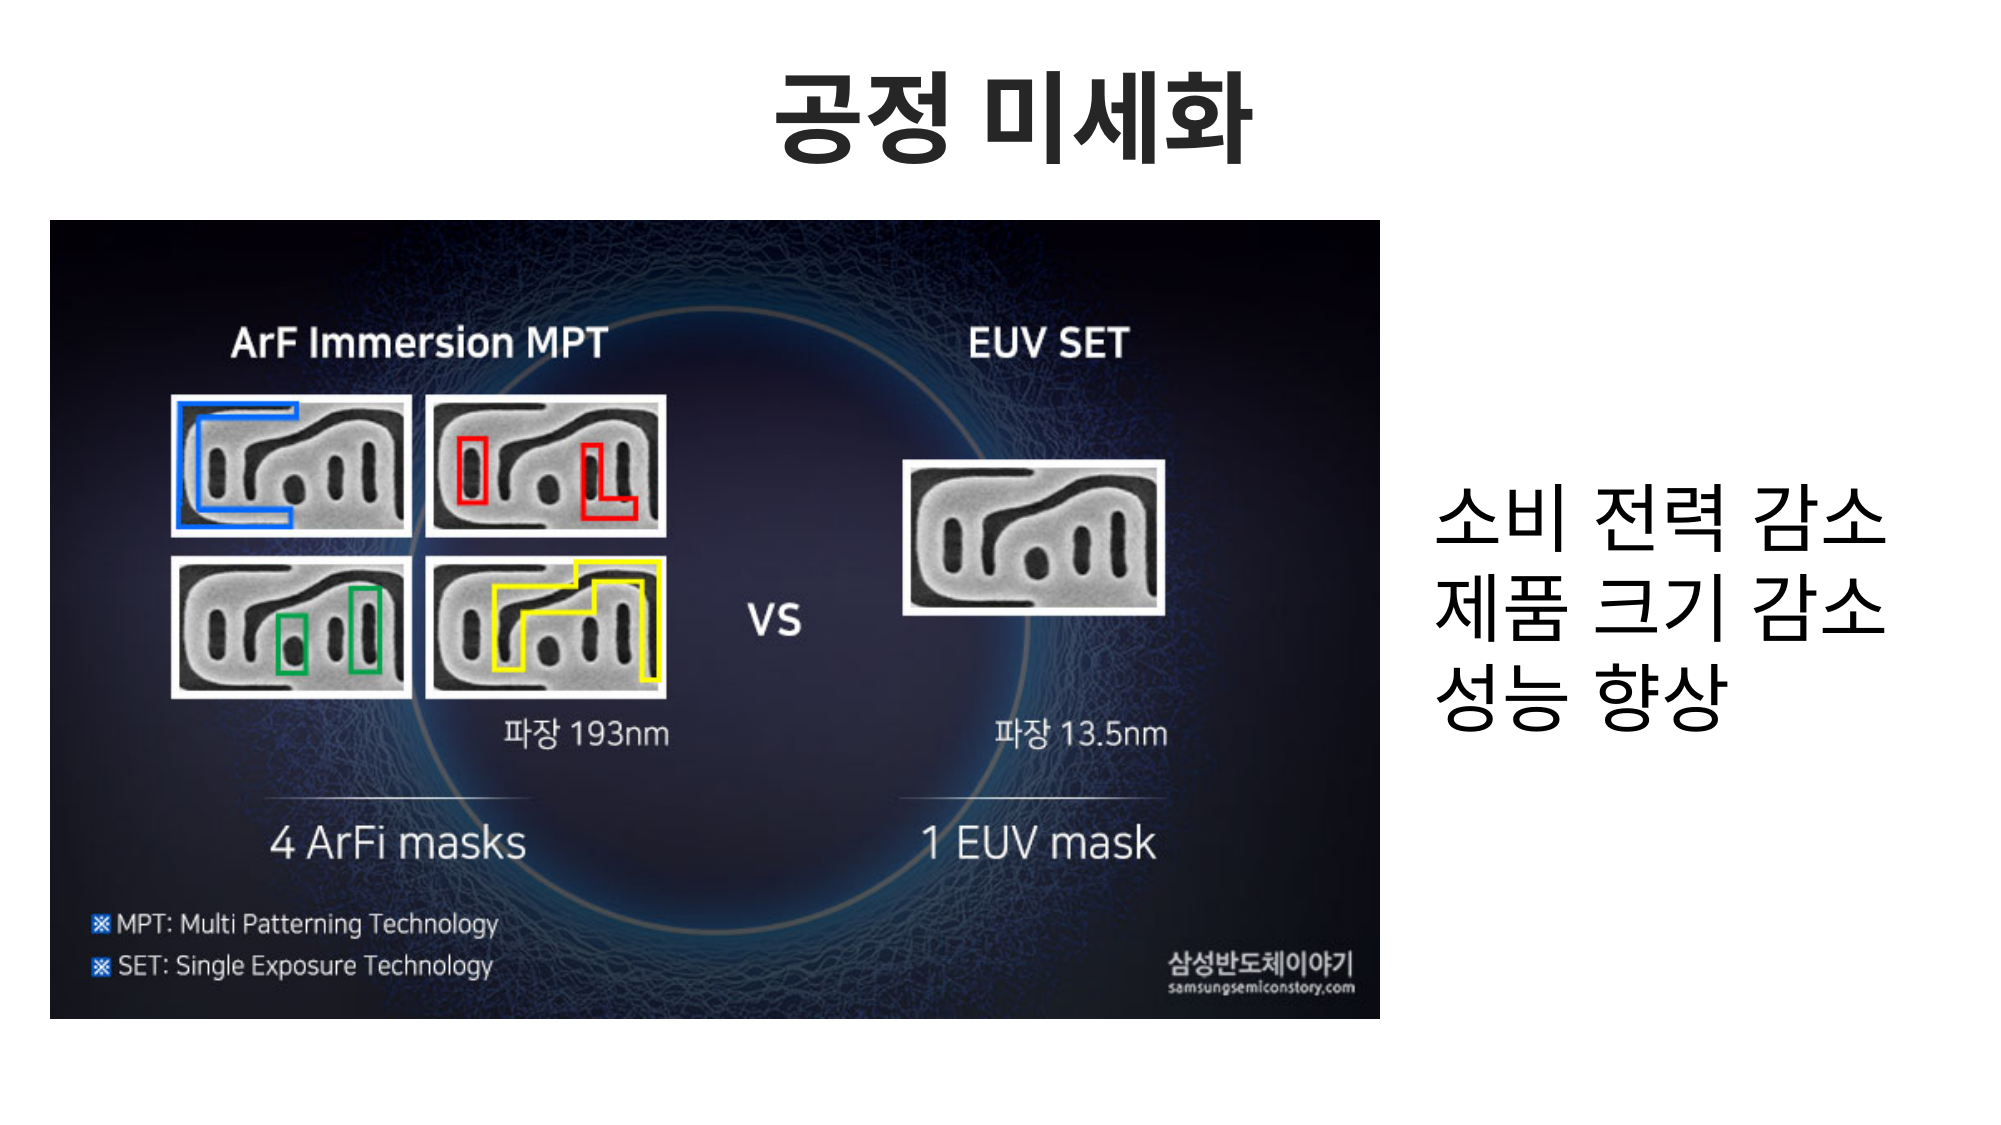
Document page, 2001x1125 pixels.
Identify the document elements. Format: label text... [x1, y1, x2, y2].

text_box 소비 전력 감소 제품 크기 감소 성능 향상 [1418, 463, 1975, 749]
picture [50, 220, 1380, 1019]
text_box 공정 미세화 [758, 47, 1419, 183]
